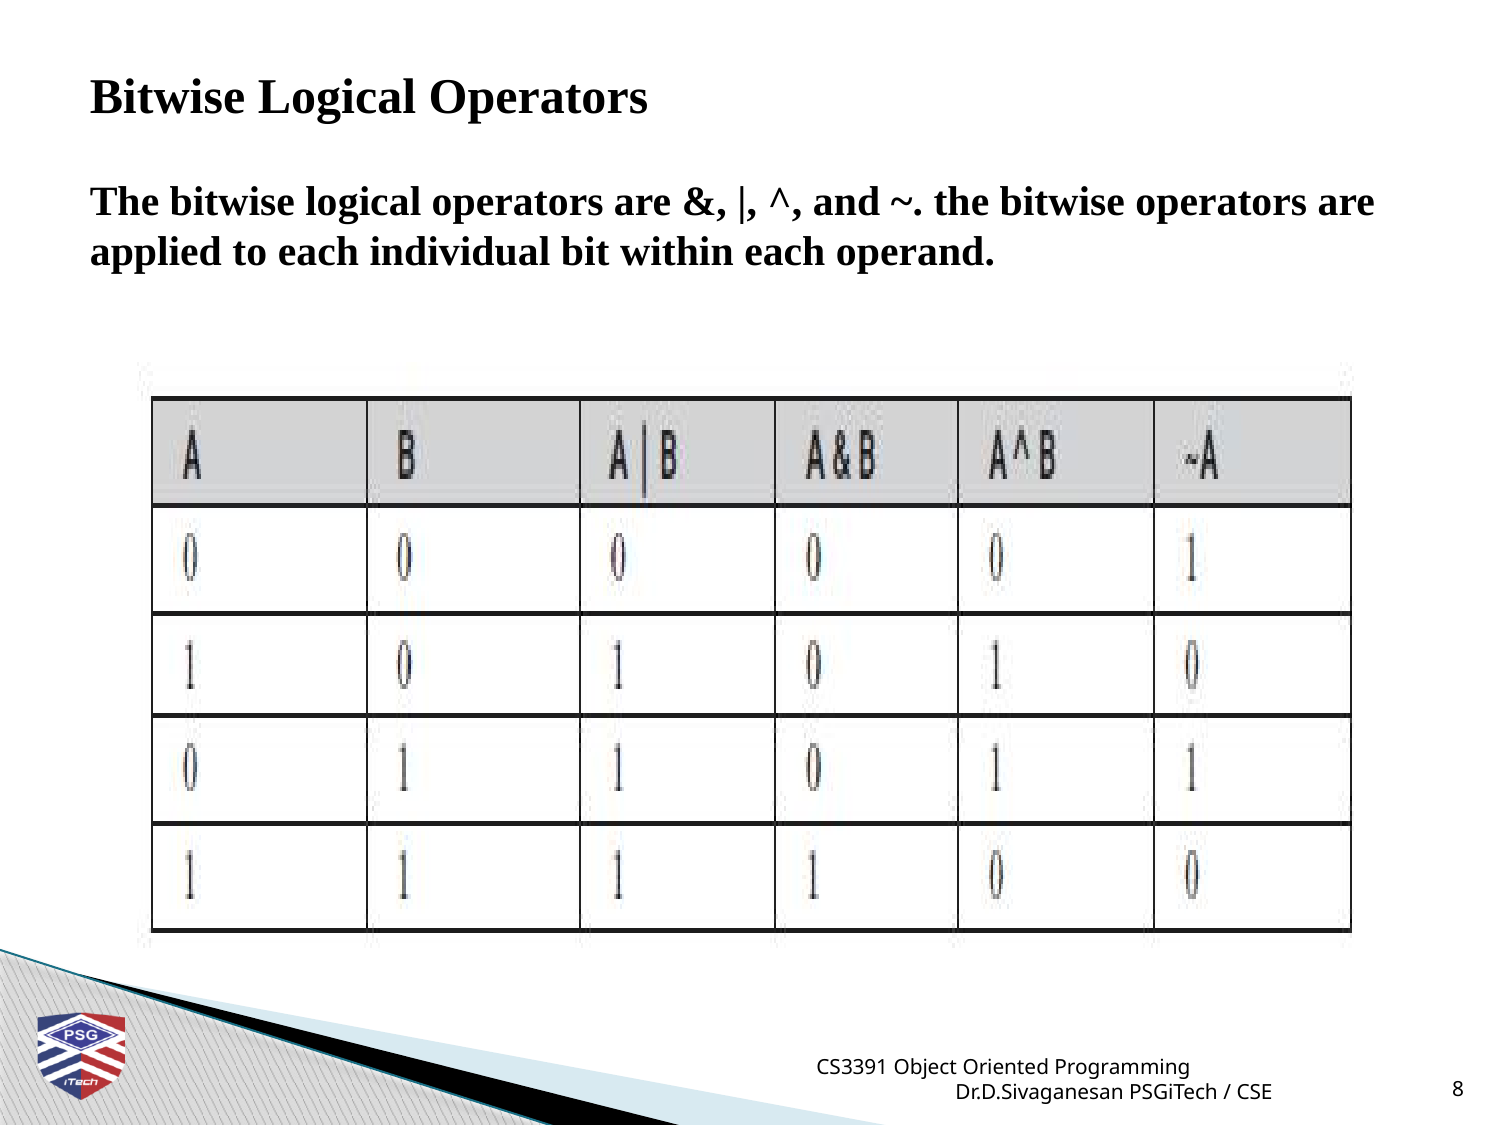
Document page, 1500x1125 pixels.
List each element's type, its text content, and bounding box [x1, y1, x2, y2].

picture [37, 1012, 125, 1100]
footer CS3391 Object Oriented Programming Dr.D.Sivaganesan PSGiTech / CSE [718, 1037, 1288, 1112]
title Bitwise Logical Operators The bitwise logical operators are &, |, ^, and ~. the bitwise operators are applied to each individual bit within each operand. [75, 99, 1425, 288]
slide_number 8 [1418, 1051, 1479, 1112]
picture [137, 362, 1363, 963]
